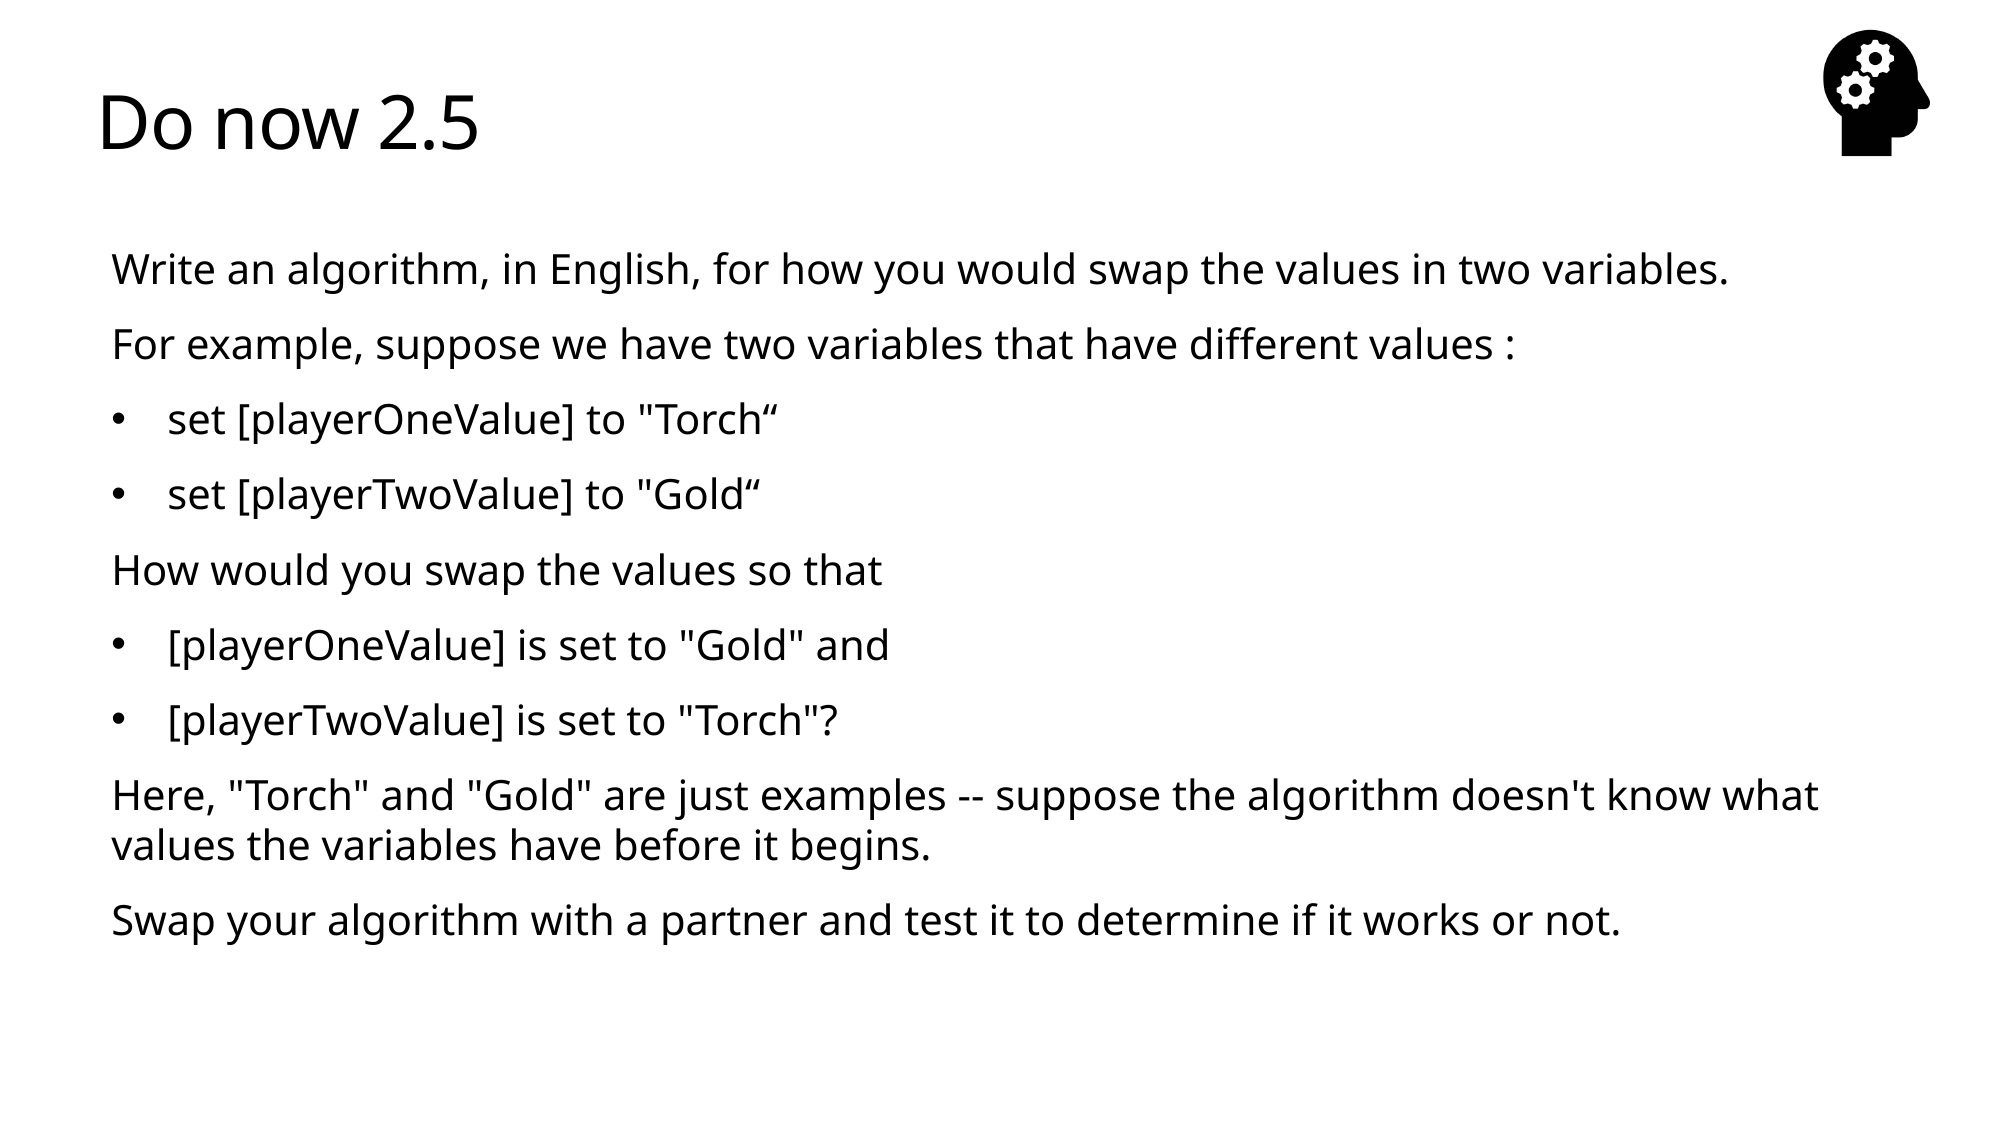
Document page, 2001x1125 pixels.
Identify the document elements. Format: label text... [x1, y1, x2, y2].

picture [1801, 20, 1952, 172]
title Do now 2.5 [96, 75, 1801, 166]
text_box Write an algorithm, in English, for how you would swap the values in two variables. For example, suppose we have two variables that have different values : set [playerOneValue] to "Torch“ set [playerTwoValue] to "Gold“ How would you swap the values so that [playerOneValue] is set to "Gold" and [playerTwoValue] is set to "Torch"? Here, "Torch" and "Gold" are just examples -- suppose the algorithm doesn't know what values the variables have before it begins. Swap your algorithm with a partner and test it to determine if it works or not. [96, 235, 1906, 951]
